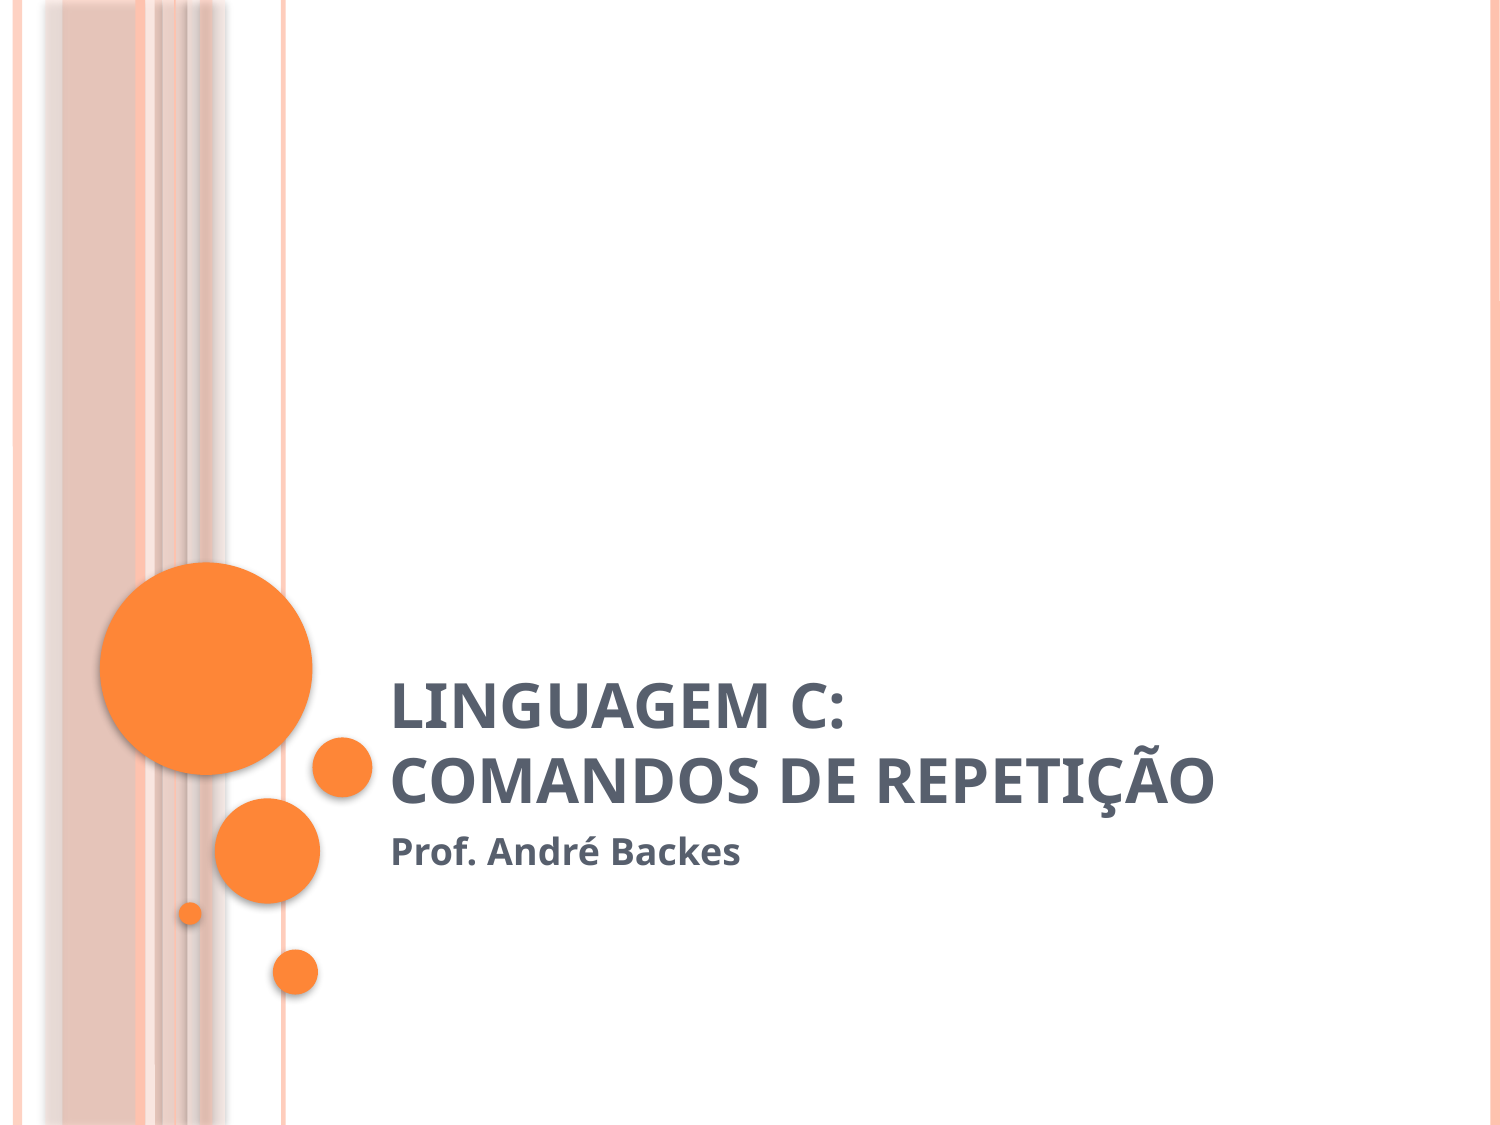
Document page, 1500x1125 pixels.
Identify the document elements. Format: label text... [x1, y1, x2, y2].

title Linguagem C: Comandos de Repetição [375, 512, 1388, 820]
subtitle Prof. André Backes [375, 820, 1388, 1046]
